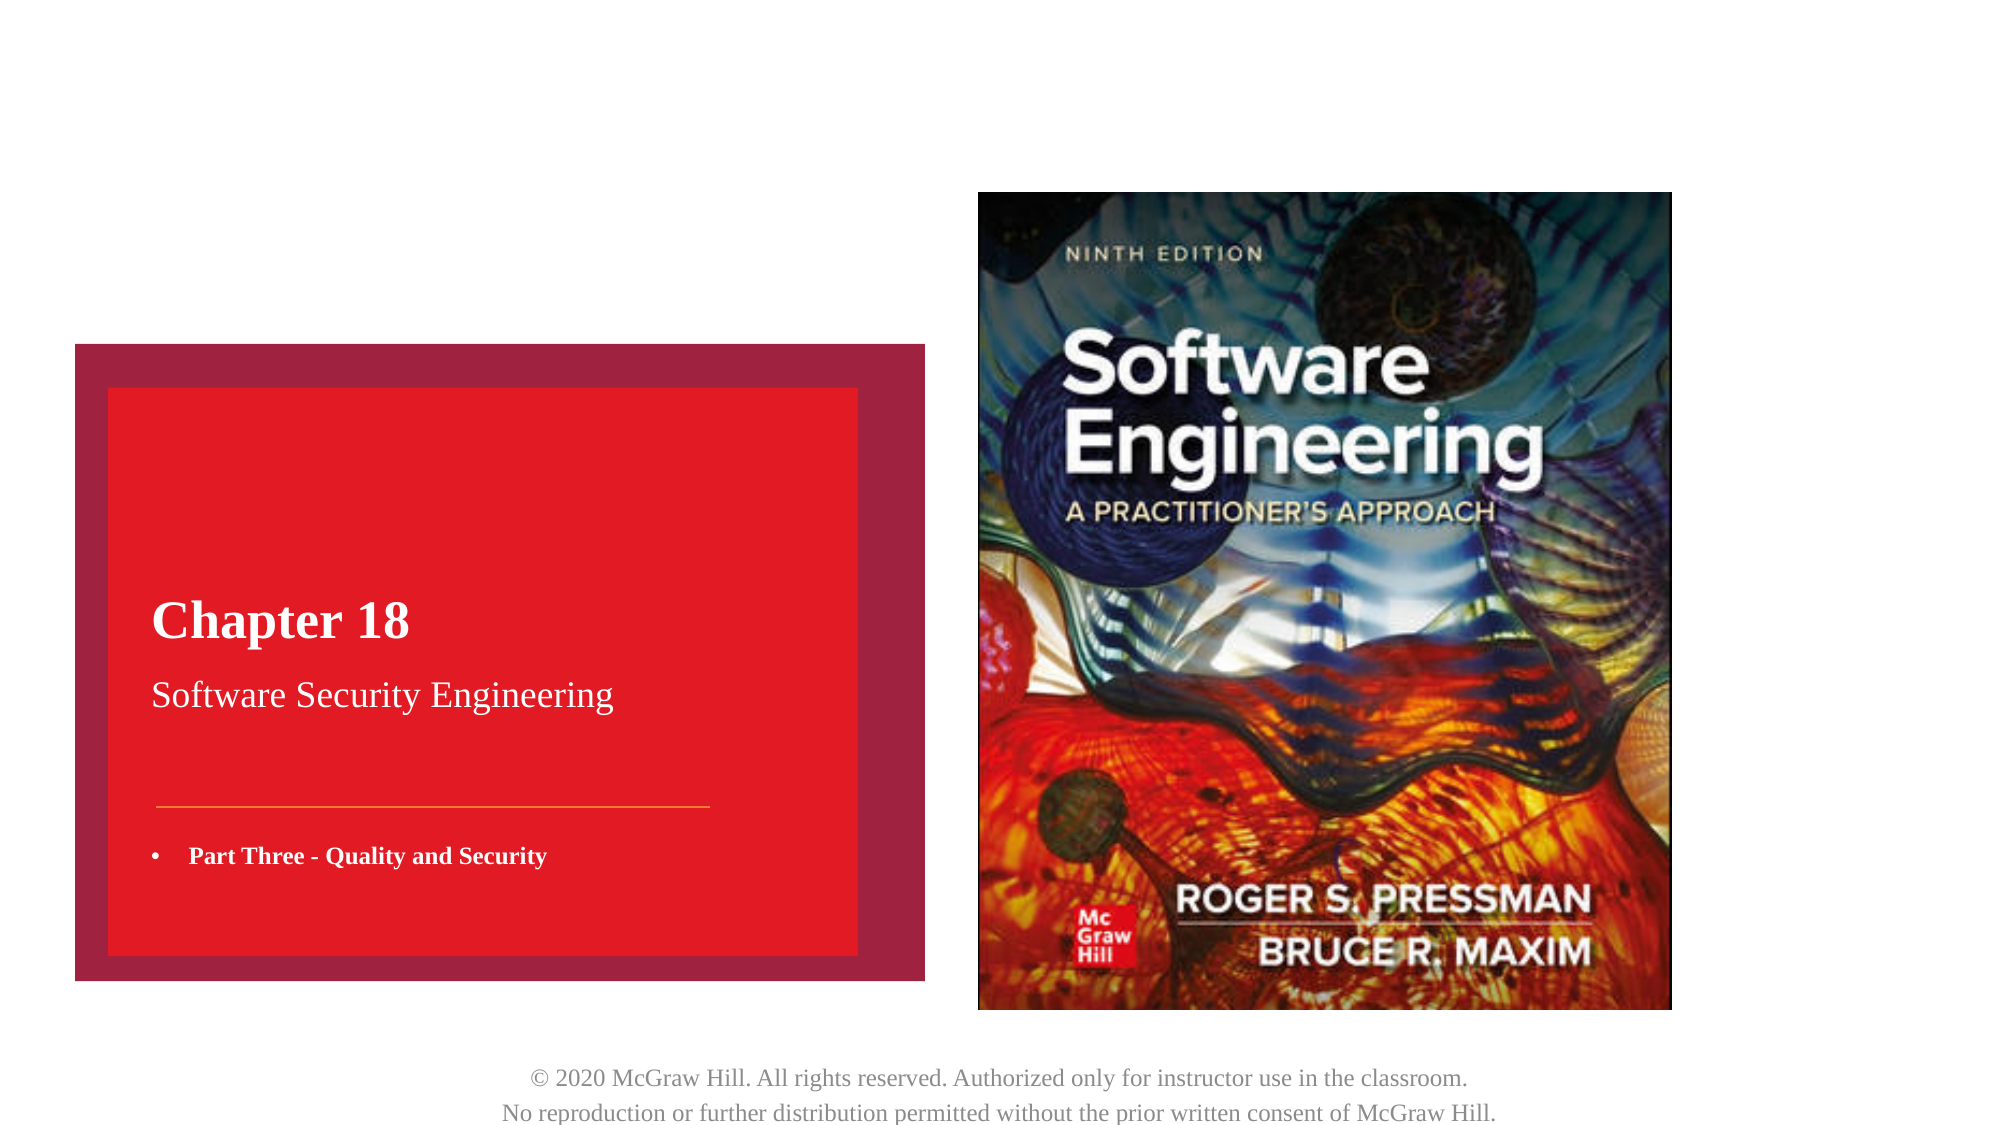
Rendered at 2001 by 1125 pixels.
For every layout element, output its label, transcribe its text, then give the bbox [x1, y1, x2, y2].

title Chapter 18 [136, 427, 800, 657]
subtitle Software Security Engineering [136, 667, 800, 800]
picture [978, 192, 1672, 1010]
list Part Three - Quality and Security [136, 836, 802, 930]
footer © 2020 McGraw Hill. All rights reserved. Authorized only for instructor use in the classroom. No reproduction or further distribution permitted without the prior written consent of McGraw Hill. [249, 1062, 1750, 1125]
